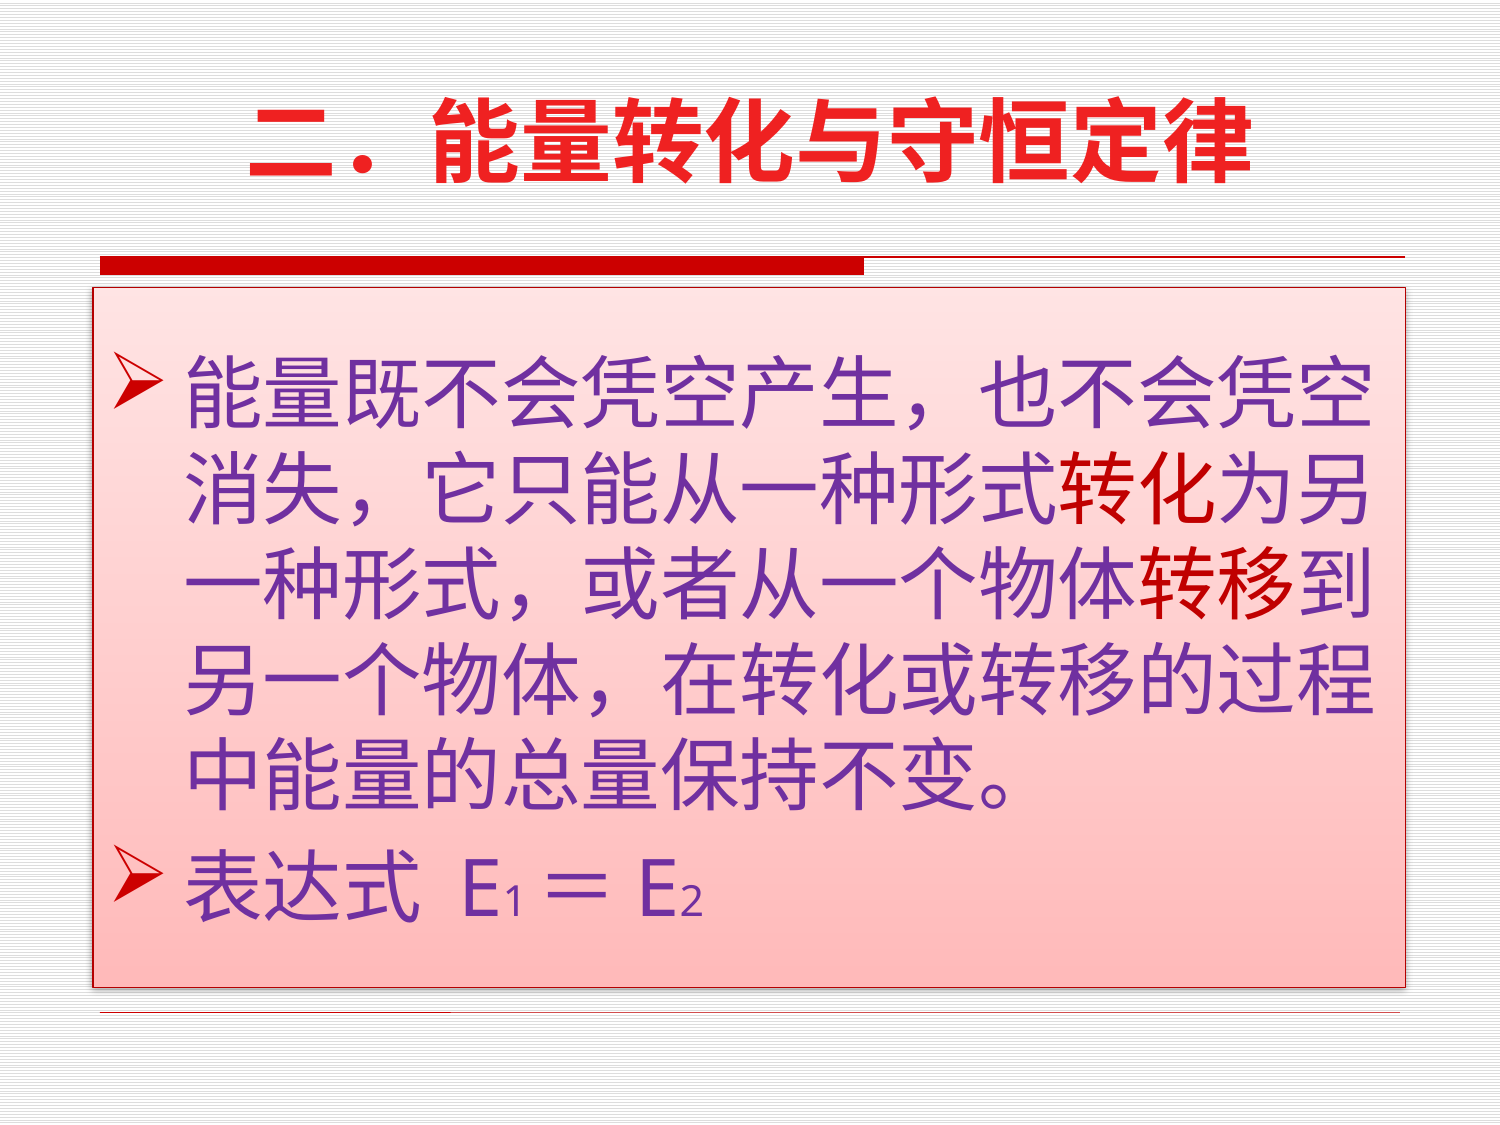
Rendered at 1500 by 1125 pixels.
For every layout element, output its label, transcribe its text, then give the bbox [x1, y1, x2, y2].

title 二．能量转化与守恒定律 [75, 45, 1425, 233]
list 能量既不会凭空产生，也不会凭空消失，它只能从一种形式转化为另一种形式，或者从一个物体转移到另一个物体，在转化或转移的过程中能量的总量保持不变。 表达式 E1＝E2 [92, 287, 1406, 988]
